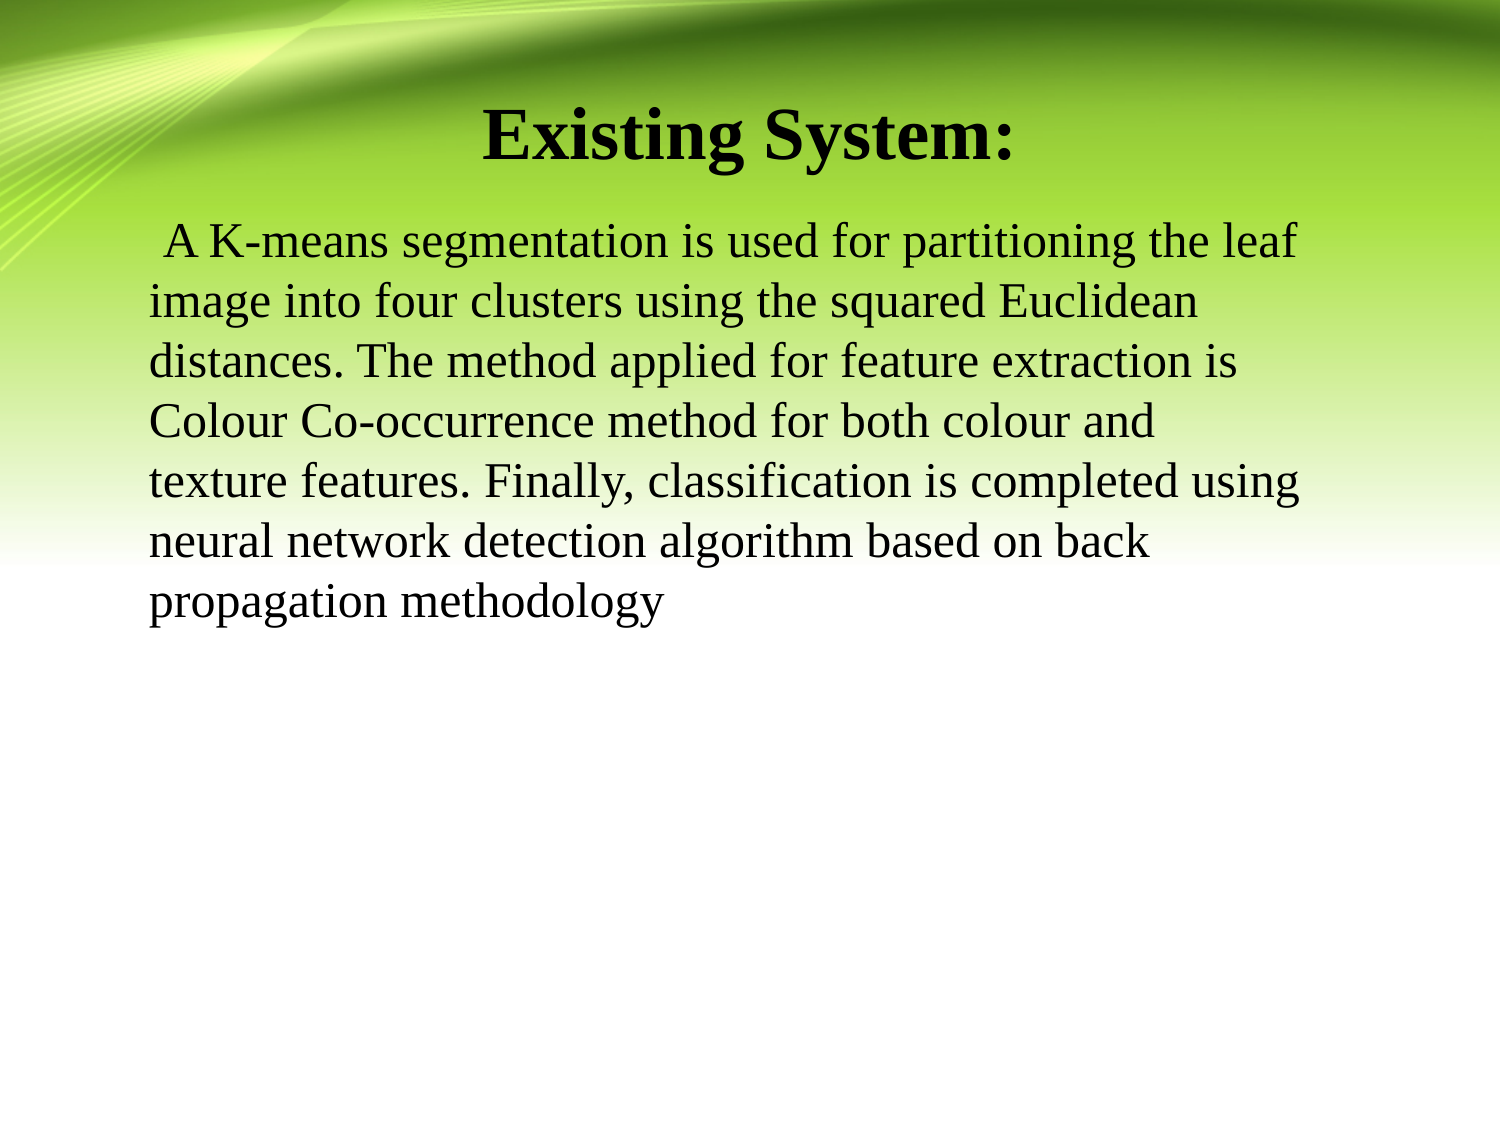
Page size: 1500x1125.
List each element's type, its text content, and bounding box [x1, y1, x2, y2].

list A K-means segmentation is used for partitioning the leaf image into four clusters using the squared Euclidean distances. The method applied for feature extraction is Colour Co-occurrence method for both colour and texture features. Finally, classification is completed using neural network detection algorithm based on back propagation methodology [133, 192, 1426, 1006]
title Existing System: [74, 23, 1426, 120]
picture [0, 0, 1500, 1125]
